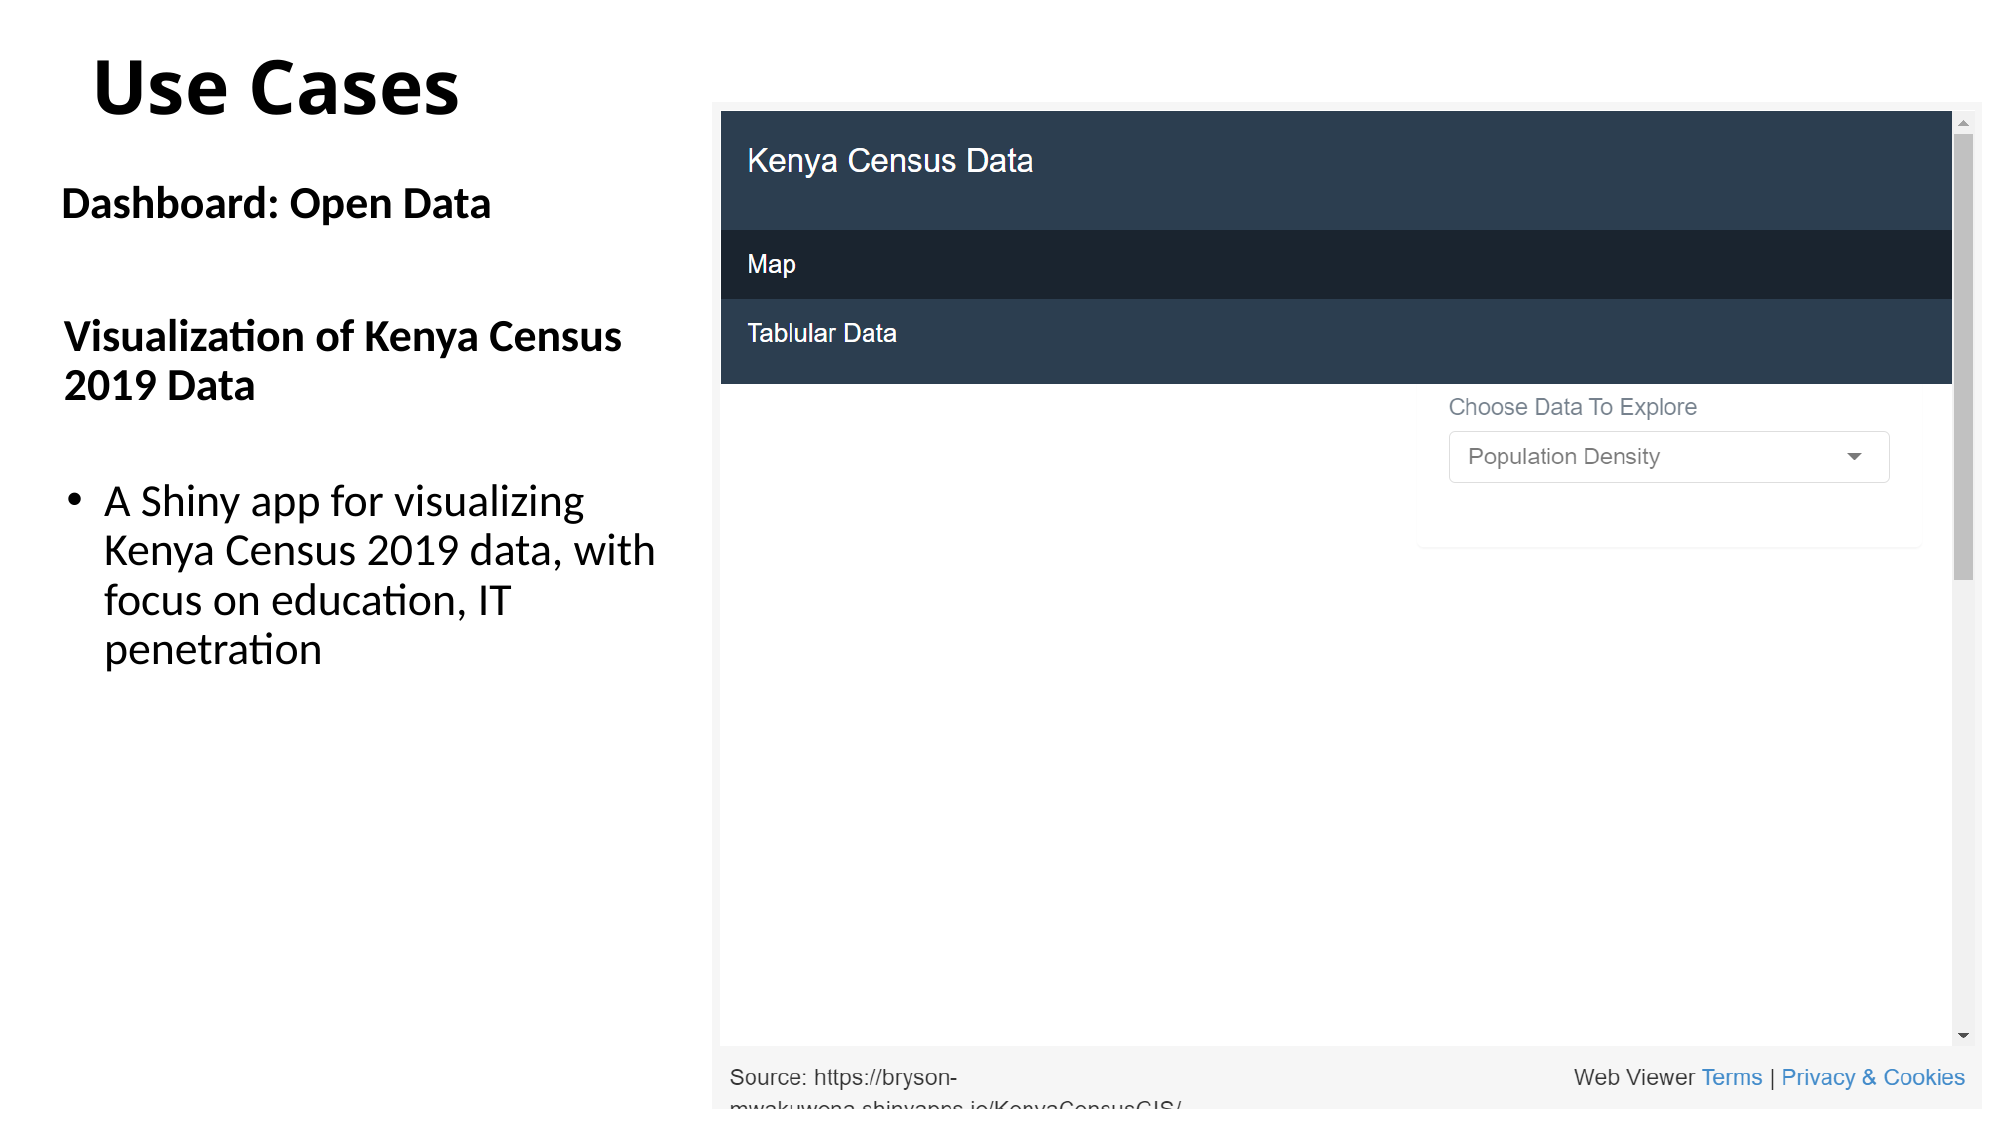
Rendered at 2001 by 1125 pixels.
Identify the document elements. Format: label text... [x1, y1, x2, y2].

text_box Visualization of Kenya Census 2019 Data [49, 304, 674, 462]
text_box A Shiny app for visualizing Kenya Census 2019 data, with focus on education, IT penetration [51, 469, 682, 830]
text_box Dashboard: Open Data [46, 171, 672, 329]
picture [712, 102, 1982, 1109]
title Use Cases [76, 41, 1800, 138]
